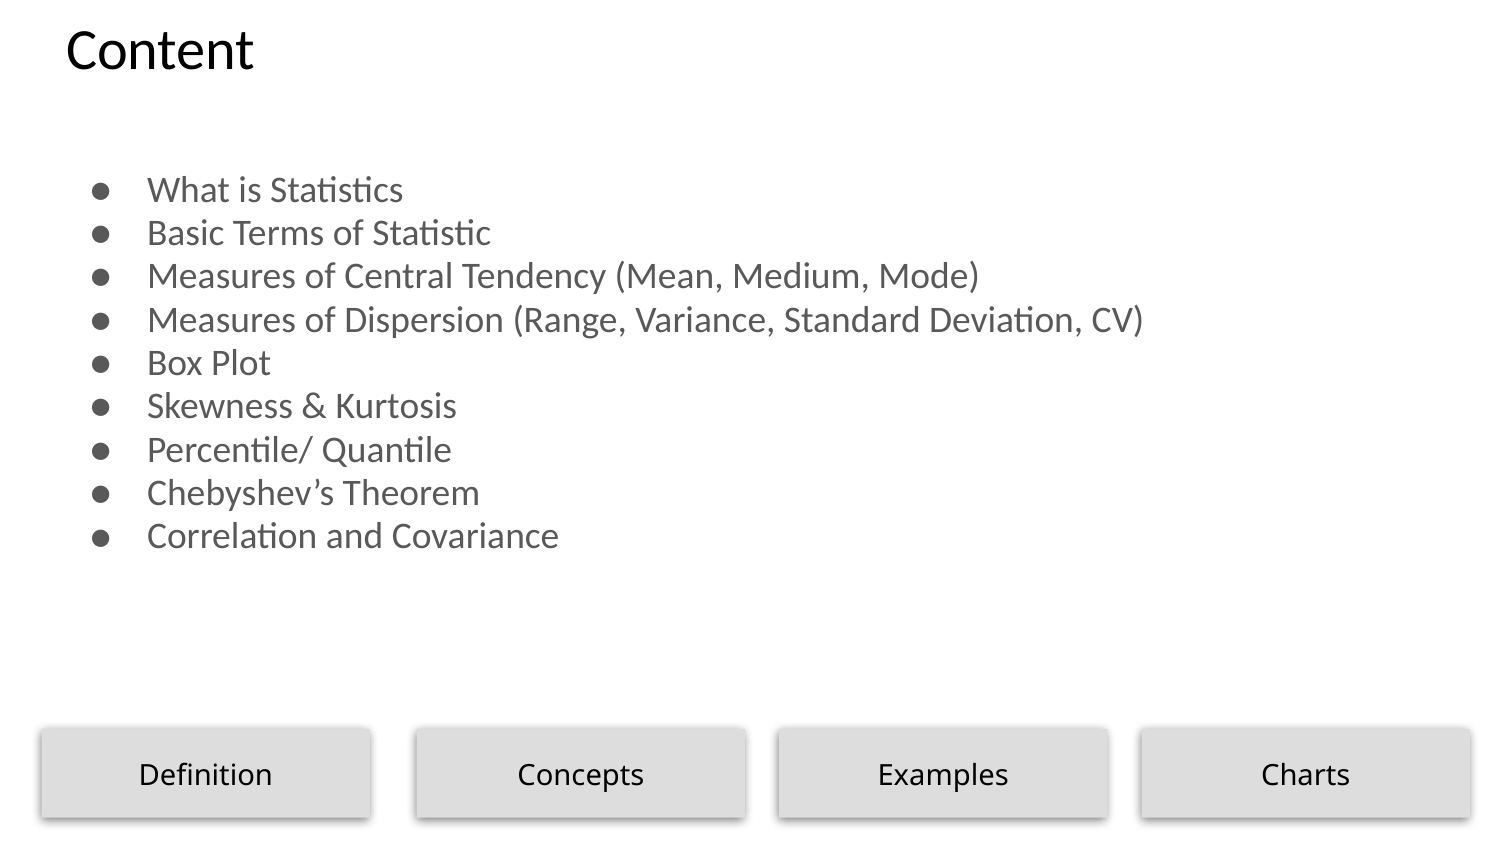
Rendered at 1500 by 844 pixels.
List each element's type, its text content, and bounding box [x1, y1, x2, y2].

list What is Statistics Basic Terms of Statistic Measures of Central Tendency (Mean, Medium, Mode) Measures of Dispersion (Range, Variance, Standard Deviation, CV) Box Plot Skewness & Kurtosis Percentile/ Quantile Chebyshev’s Theorem Correlation and Covariance [51, 153, 1449, 583]
text_box Charts [1141, 729, 1470, 818]
text_box Concepts [416, 729, 745, 818]
title Content [51, 11, 1449, 132]
text_box Examples [779, 729, 1108, 818]
text_box Definition [41, 729, 370, 818]
